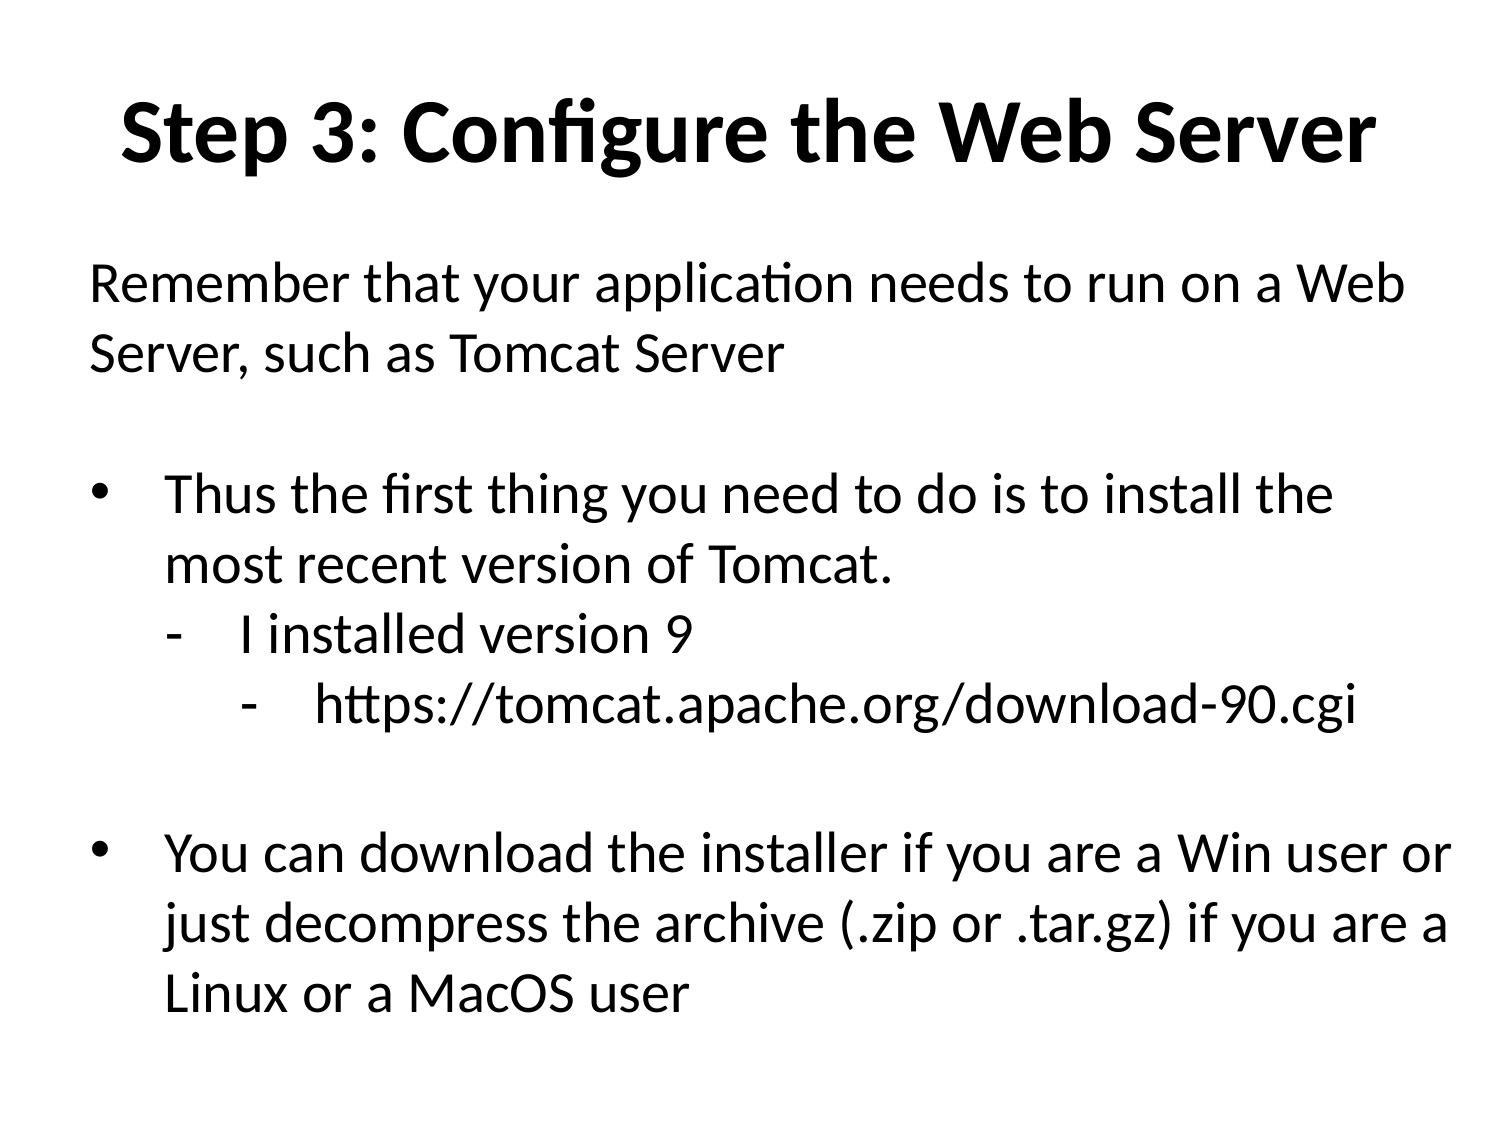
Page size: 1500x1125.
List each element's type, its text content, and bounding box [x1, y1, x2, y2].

text_box You can download the installer if you are a Win user or just decompress the archive (.zip or .tar.gz) if you are a Linux or a MacOS user [74, 806, 1479, 1032]
text_box Thus the first thing you need to do is to install the most recent version of Tomcat. I installed version 9 https://tomcat.apache.org/download-90.cgi [74, 447, 1479, 743]
text_box Remember that your application needs to run on a Web Server, such as Tomcat Server [74, 236, 1479, 392]
text_box Step 3: Configure the Web Server [74, 31, 1425, 220]
